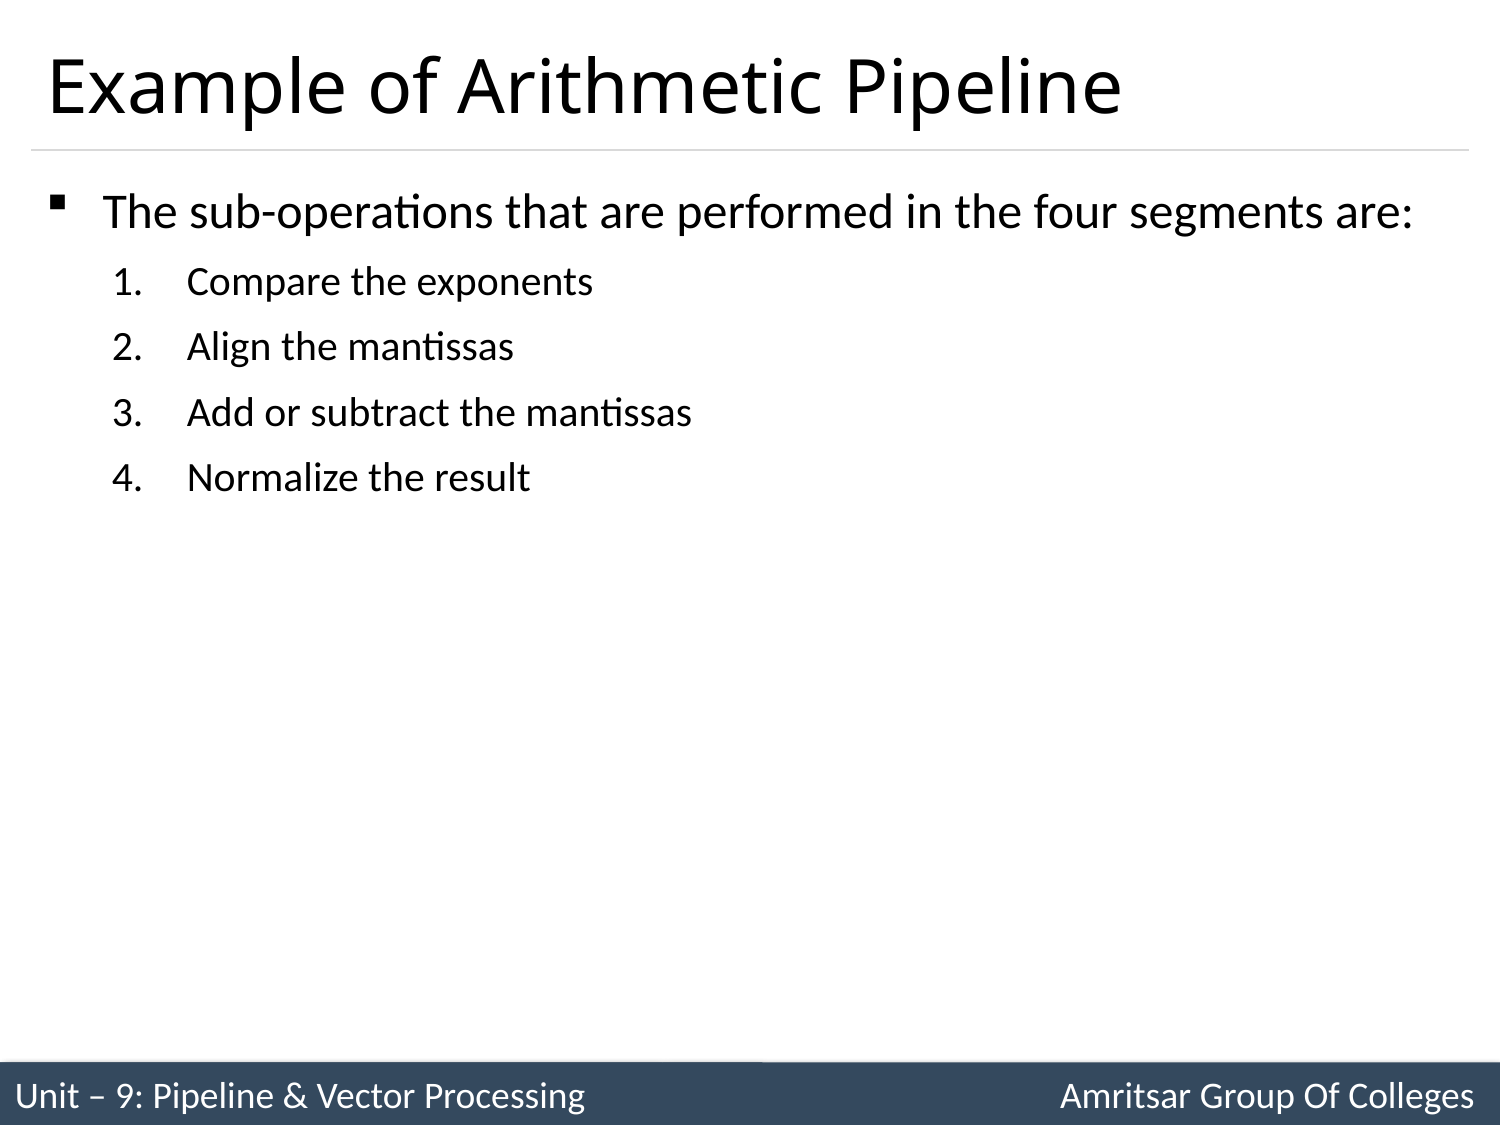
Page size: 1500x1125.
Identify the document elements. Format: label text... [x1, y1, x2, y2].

text_box Unit – 9: Pipeline & Vector Processing Amritsar Group Of Colleges [0, 1062, 1500, 1125]
list The sub-operations that are performed in the four segments are: Compare the exponents Align the mantissas Add or subtract the mantissas Normalize the result [31, 162, 1469, 1038]
title Example of Arithmetic Pipeline [31, 17, 1469, 150]
